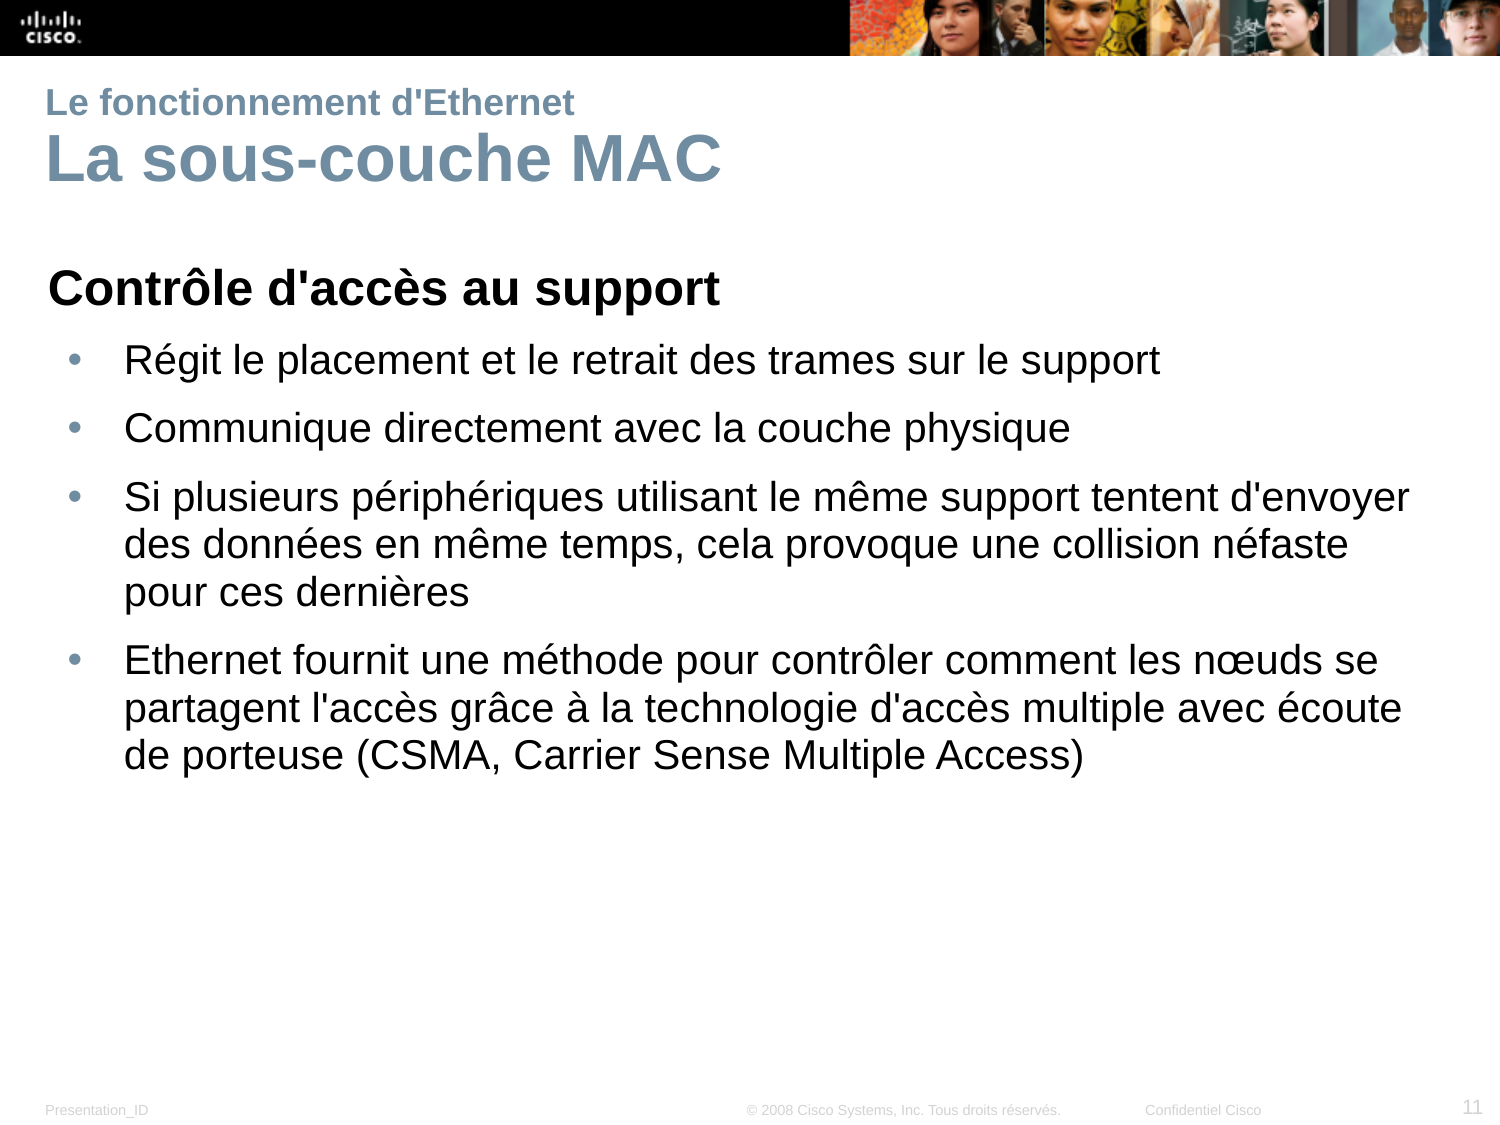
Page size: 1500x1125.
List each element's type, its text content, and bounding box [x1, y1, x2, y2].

text_box Contrôle d'accès au support Régit le placement et le retrait des trames sur le support Communique directement avec la couche physique Si plusieurs périphériques utilisant le même support tentent d'envoyer des données en même temps, cela provoque une collision néfaste pour ces dernières Ethernet fournit une méthode pour contrôler comment les nœuds se partagent l'accès grâce à la technologie d'accès multiple avec écoute de porteuse (CSMA, Carrier Sense Multiple Access) [33, 254, 1446, 787]
picture [0, 0, 1500, 56]
title Le fonctionnement d'Ethernet La sous-couche MAC [31, 64, 1471, 203]
